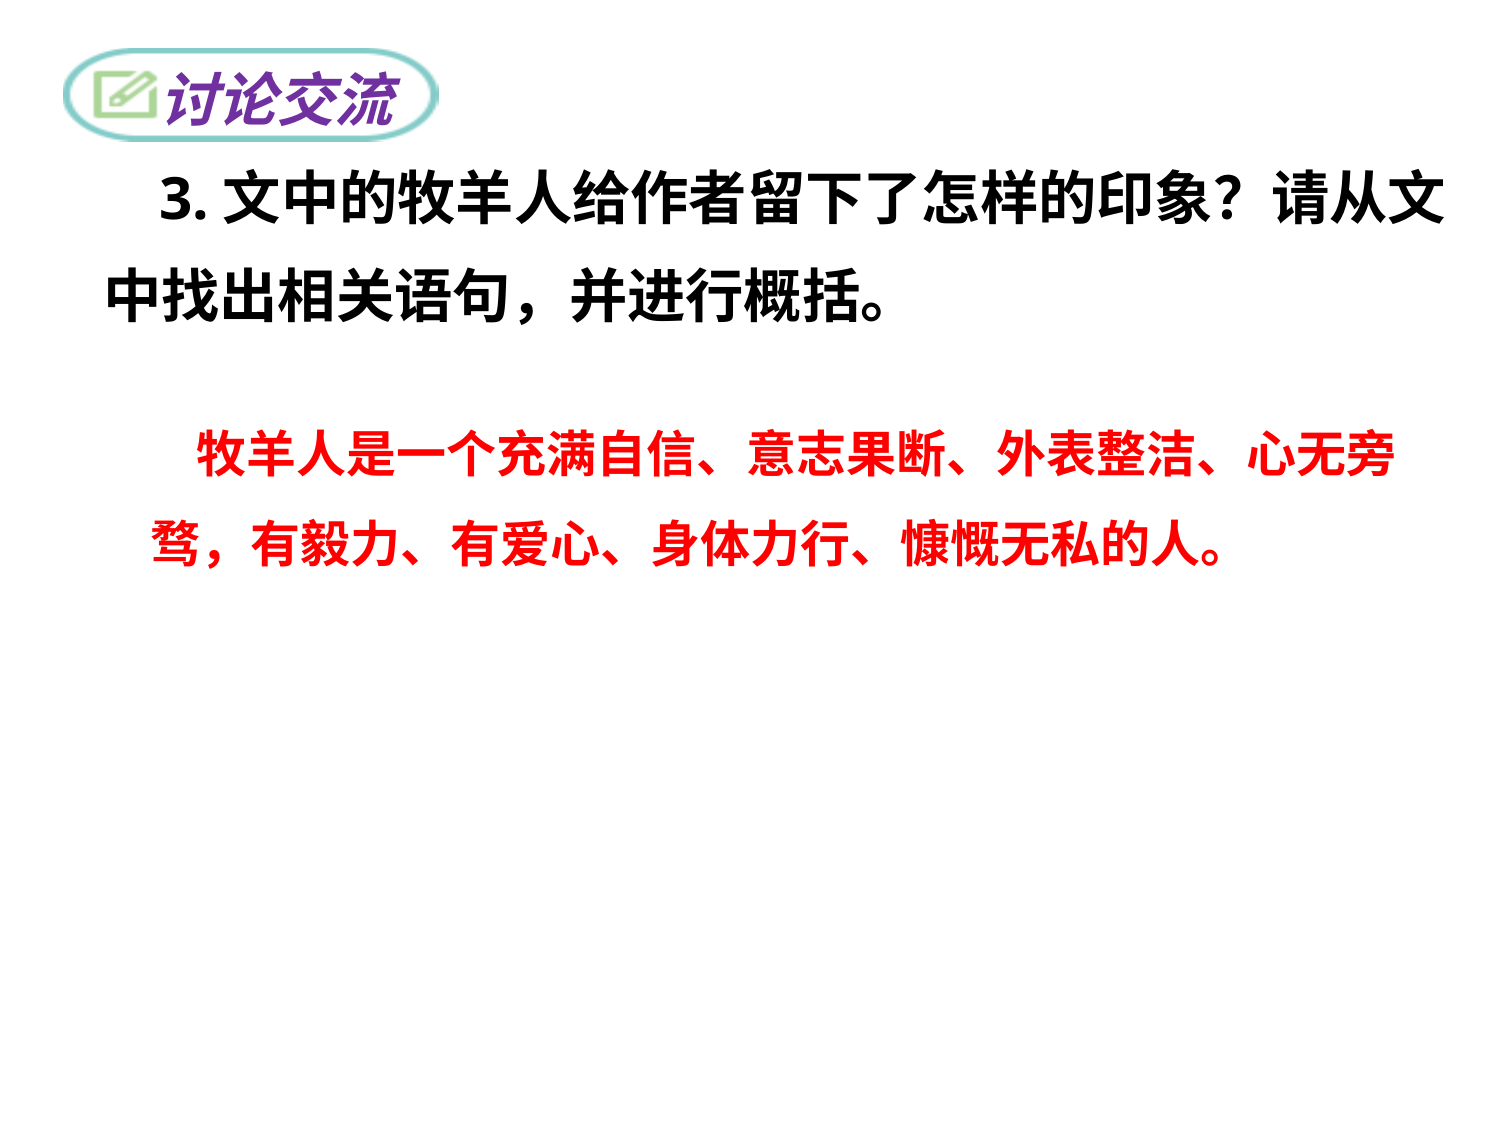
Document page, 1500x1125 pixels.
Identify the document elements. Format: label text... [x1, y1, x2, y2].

text_box 3.文中的牧羊人给作者留下了怎样的印象？请从文中找出相关语句，并进行概括。 [88, 125, 1471, 337]
text_box 牧羊人是一个充满自信、意志果断、外表整洁、心无旁骛，有毅力、有爱心、身体力行、慷慨无私的人。 [135, 385, 1419, 580]
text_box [62, 48, 439, 142]
